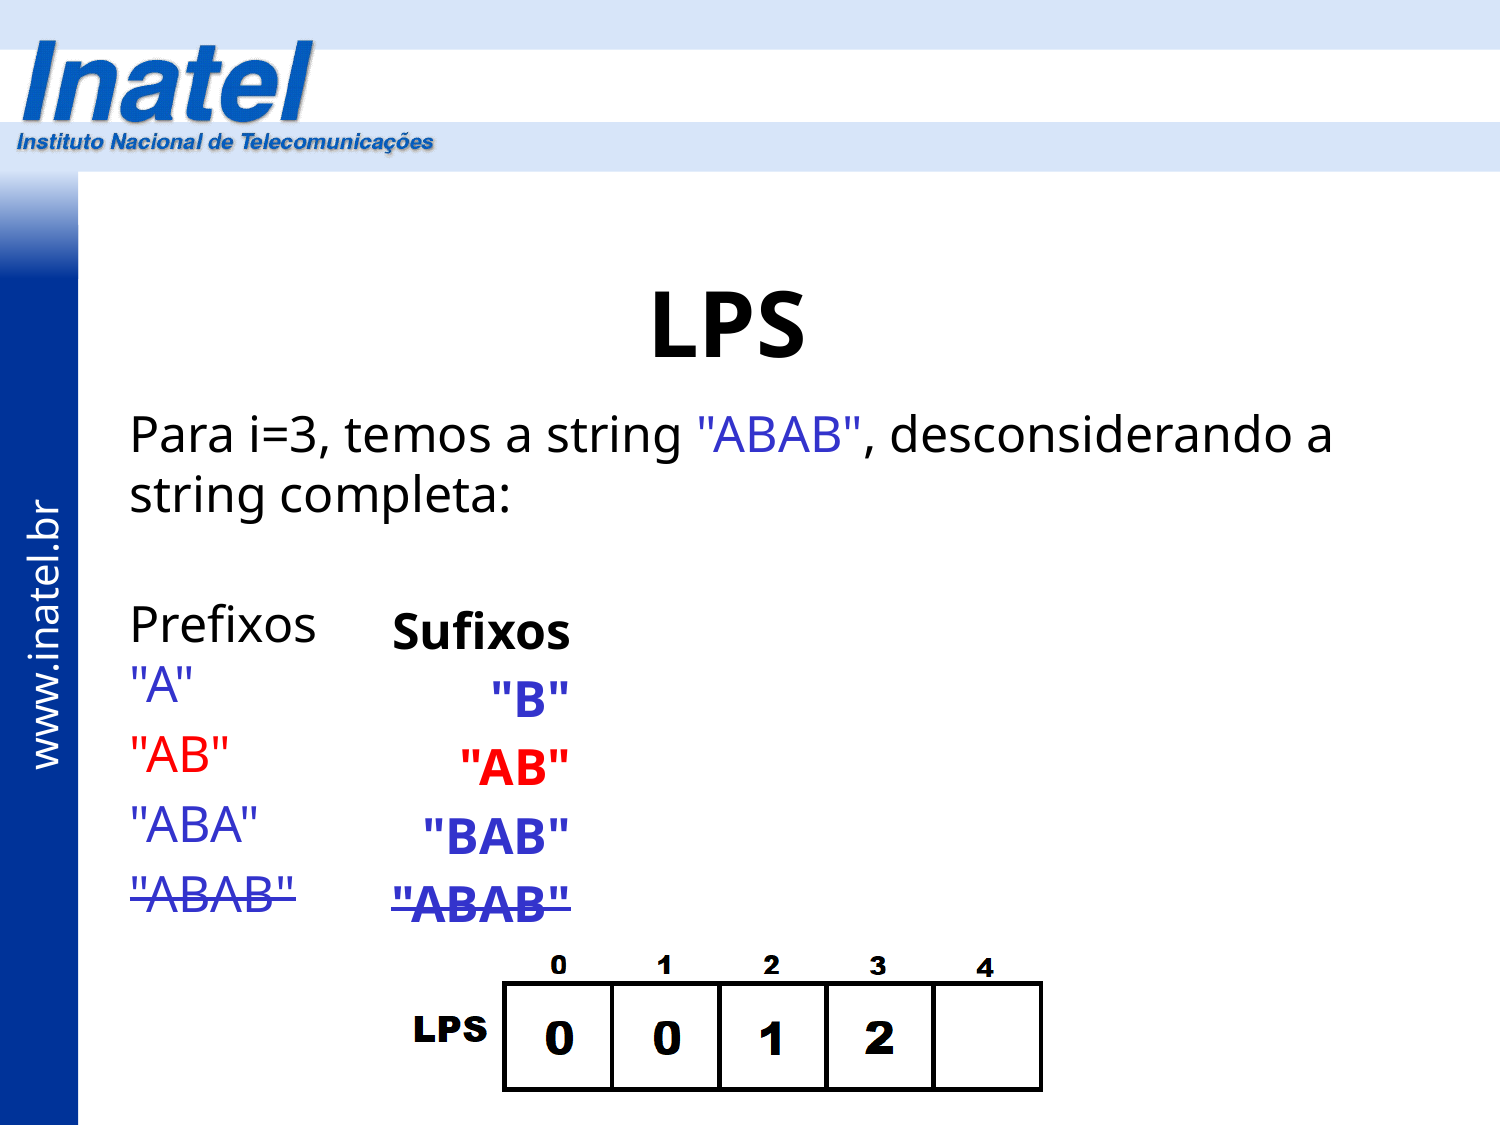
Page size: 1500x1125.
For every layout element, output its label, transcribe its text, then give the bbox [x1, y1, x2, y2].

title LPS [114, 296, 1340, 347]
picture [405, 949, 1046, 1093]
list Para i=3, temos a string "ABAB", desconsiderando a string completa: Prefixos "A" "AB" "ABA" "ABAB" [114, 395, 1459, 1071]
picture [12, 35, 440, 160]
text_box Sufixos "B" "AB" "BAB" "ABAB" [161, 583, 586, 941]
